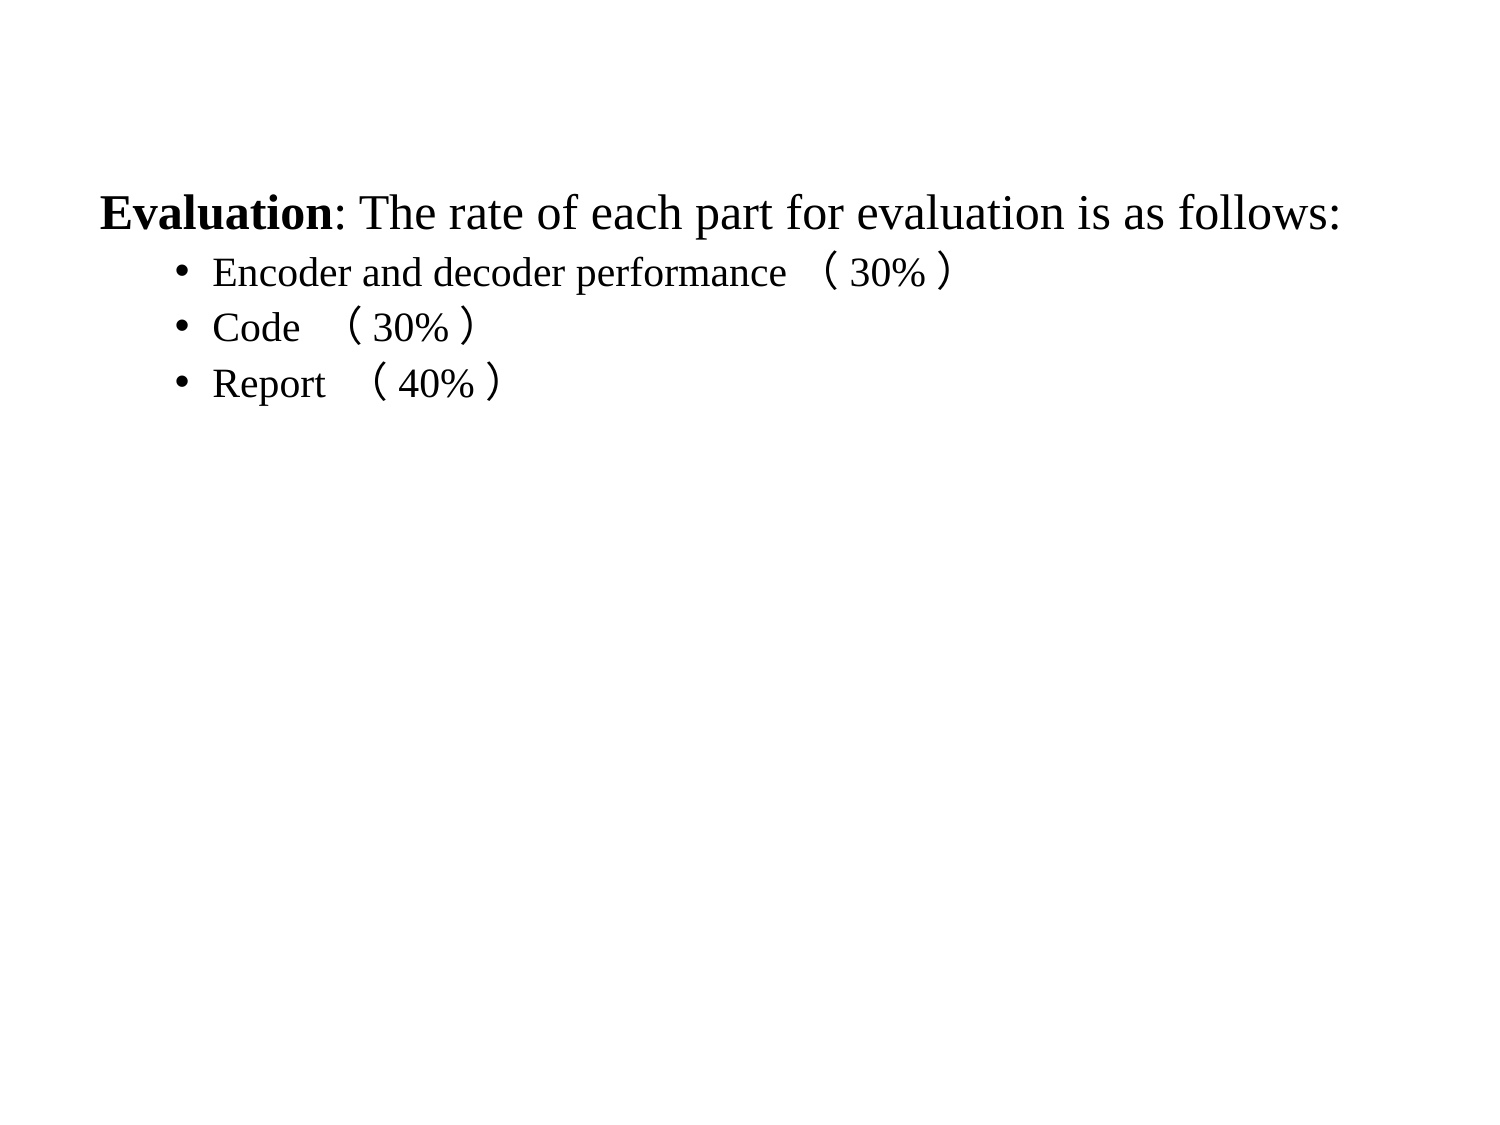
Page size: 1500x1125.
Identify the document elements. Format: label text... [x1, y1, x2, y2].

list Evaluation: The rate of each part for evaluation is as follows: Encoder and decoder performance（30%） Code （30%） Report （40%） [84, 22, 1464, 860]
